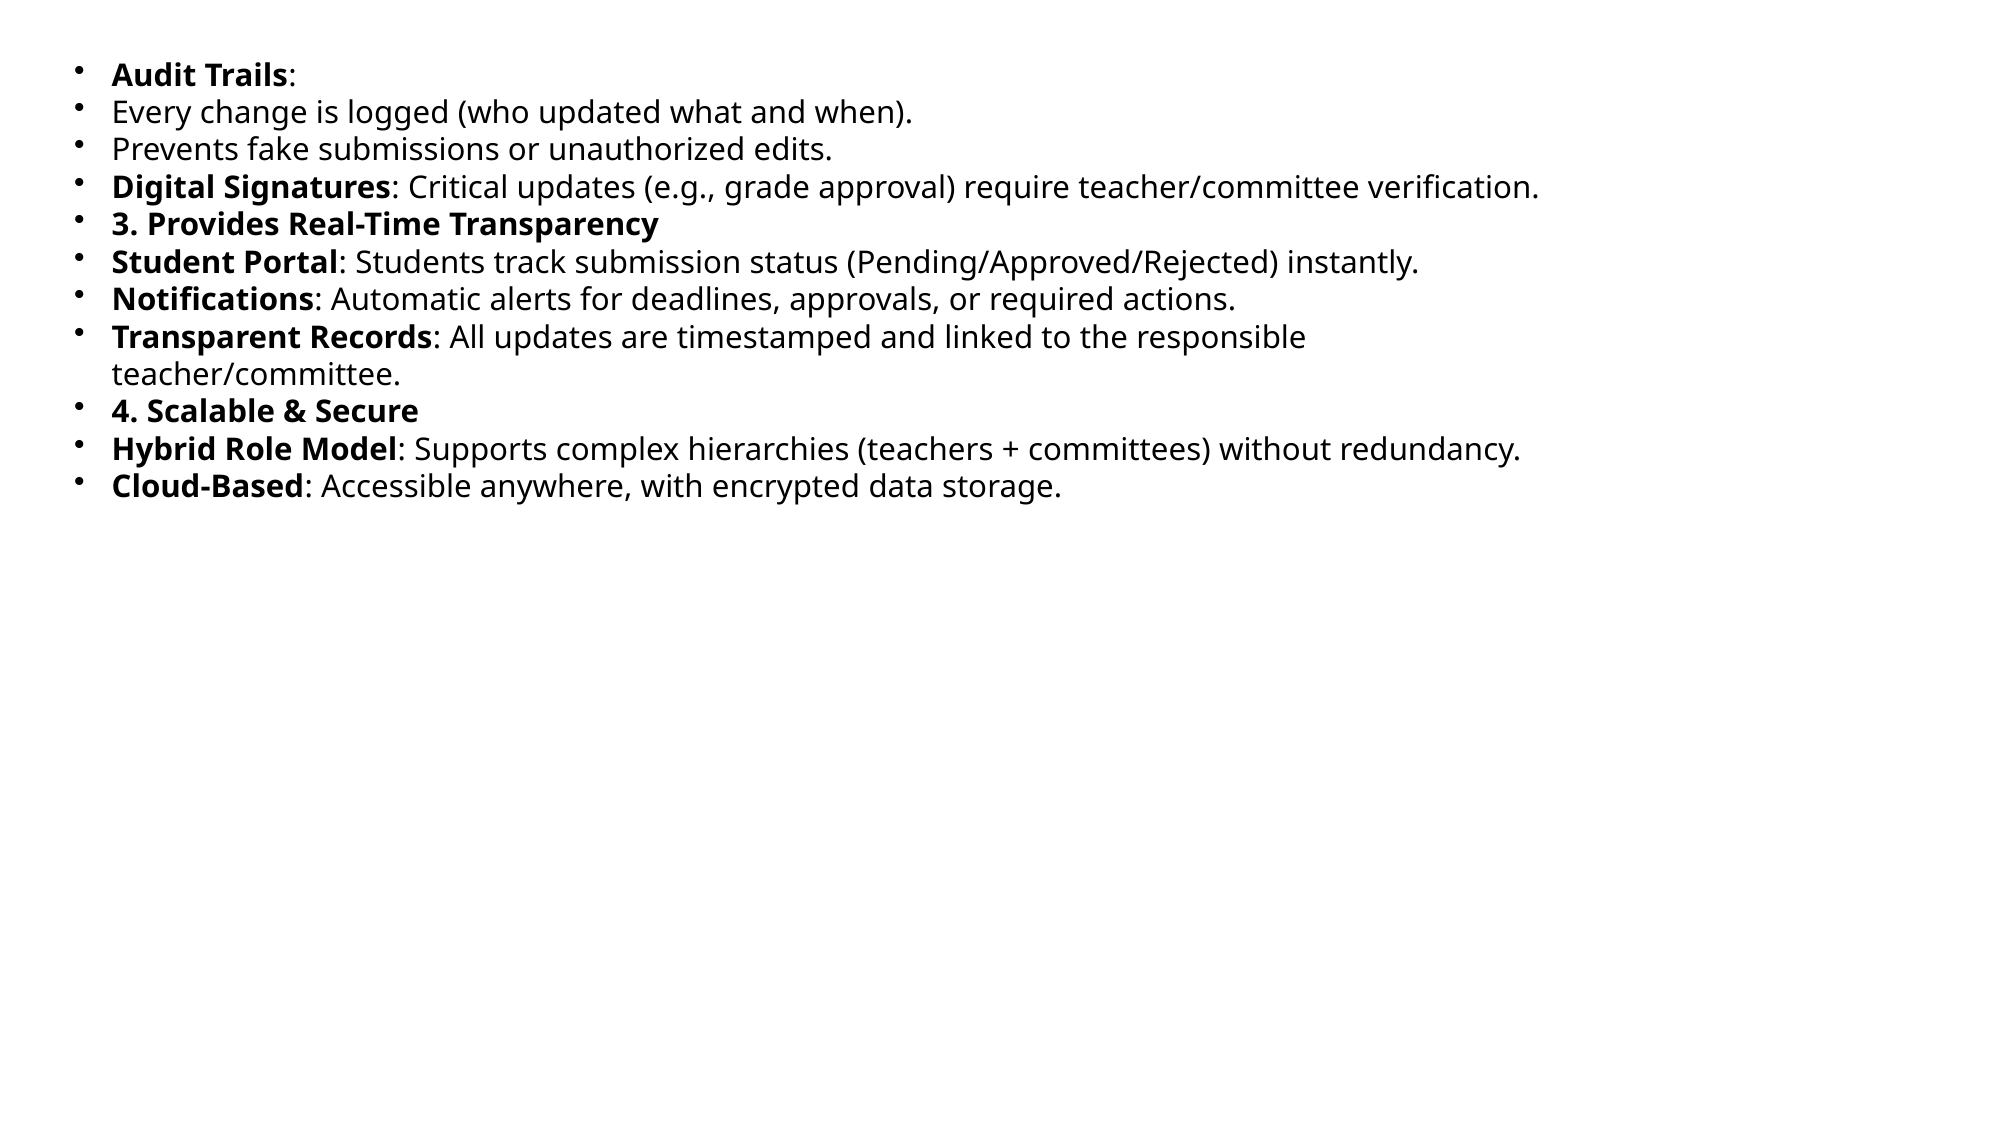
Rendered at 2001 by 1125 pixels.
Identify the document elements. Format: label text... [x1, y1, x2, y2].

text_box Audit Trails:​ Every change is logged (who updated what and when).​ Prevents fake submissions or unauthorized edits.​ Digital Signatures: Critical updates (e.g., grade approval) require teacher/committee verification.​ 3. Provides Real-Time Transparency​ Student Portal: Students track submission status (Pending/Approved/Rejected) instantly.​ Notifications: Automatic alerts for deadlines, approvals, or required actions.​ Transparent Records: All updates are timestamped and linked to the responsible teacher/committee.​ 4. Scalable & Secure​ Hybrid Role Model: Supports complex hierarchies (teachers + committees) without redundancy.​ Cloud-Based: Accessible anywhere, with encrypted data storage.​ [59, 47, 1621, 512]
